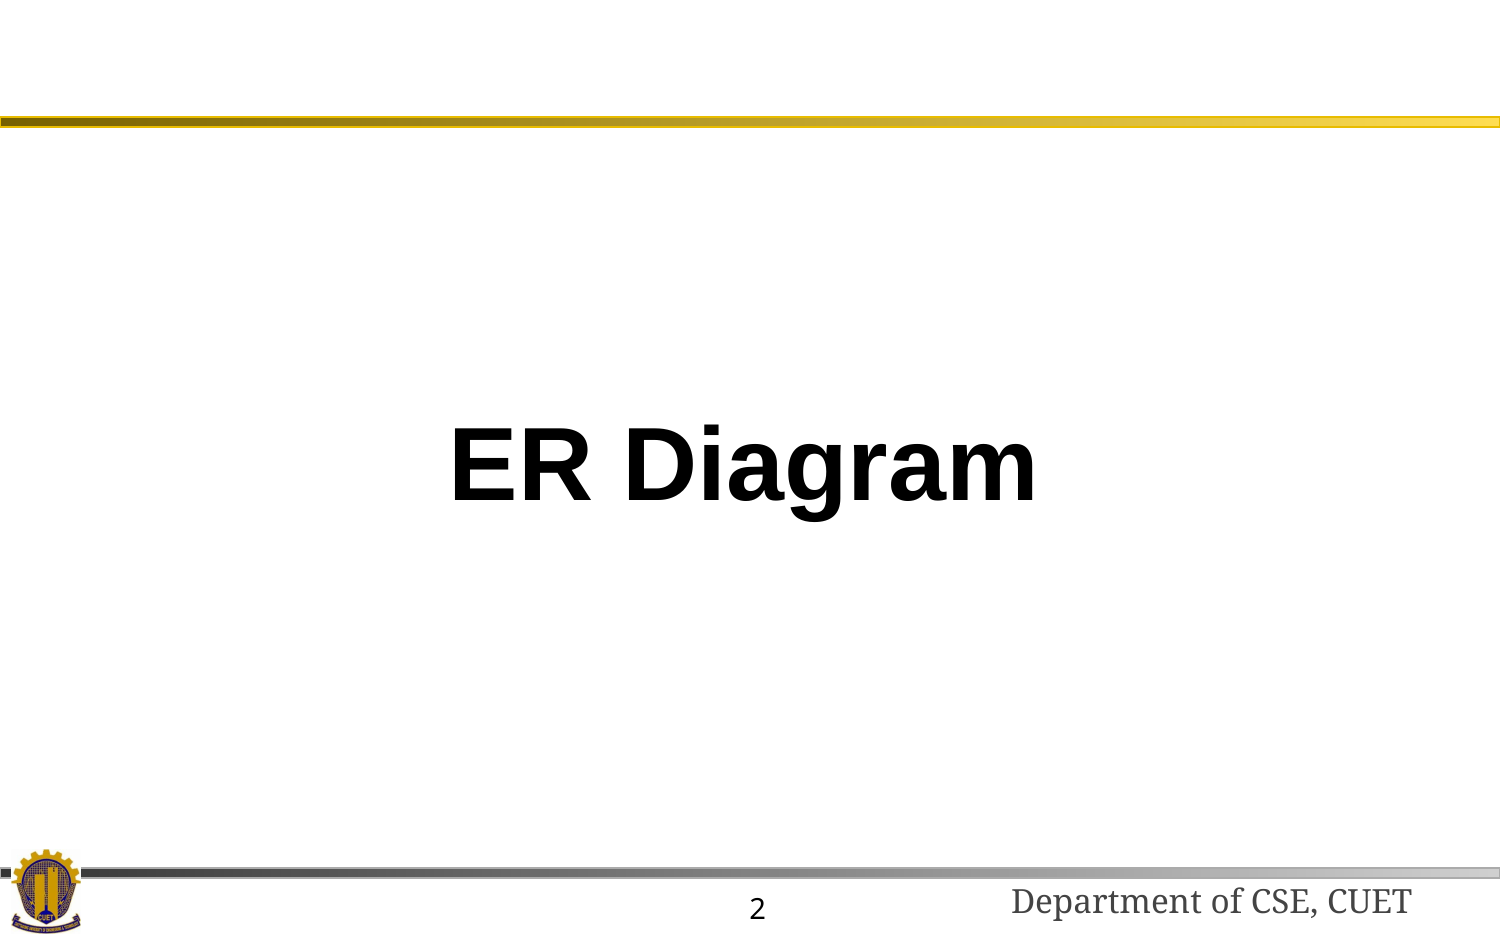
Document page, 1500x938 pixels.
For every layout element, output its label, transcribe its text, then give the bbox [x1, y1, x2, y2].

picture [11, 849, 81, 934]
list ER Diagram [433, 388, 1067, 549]
